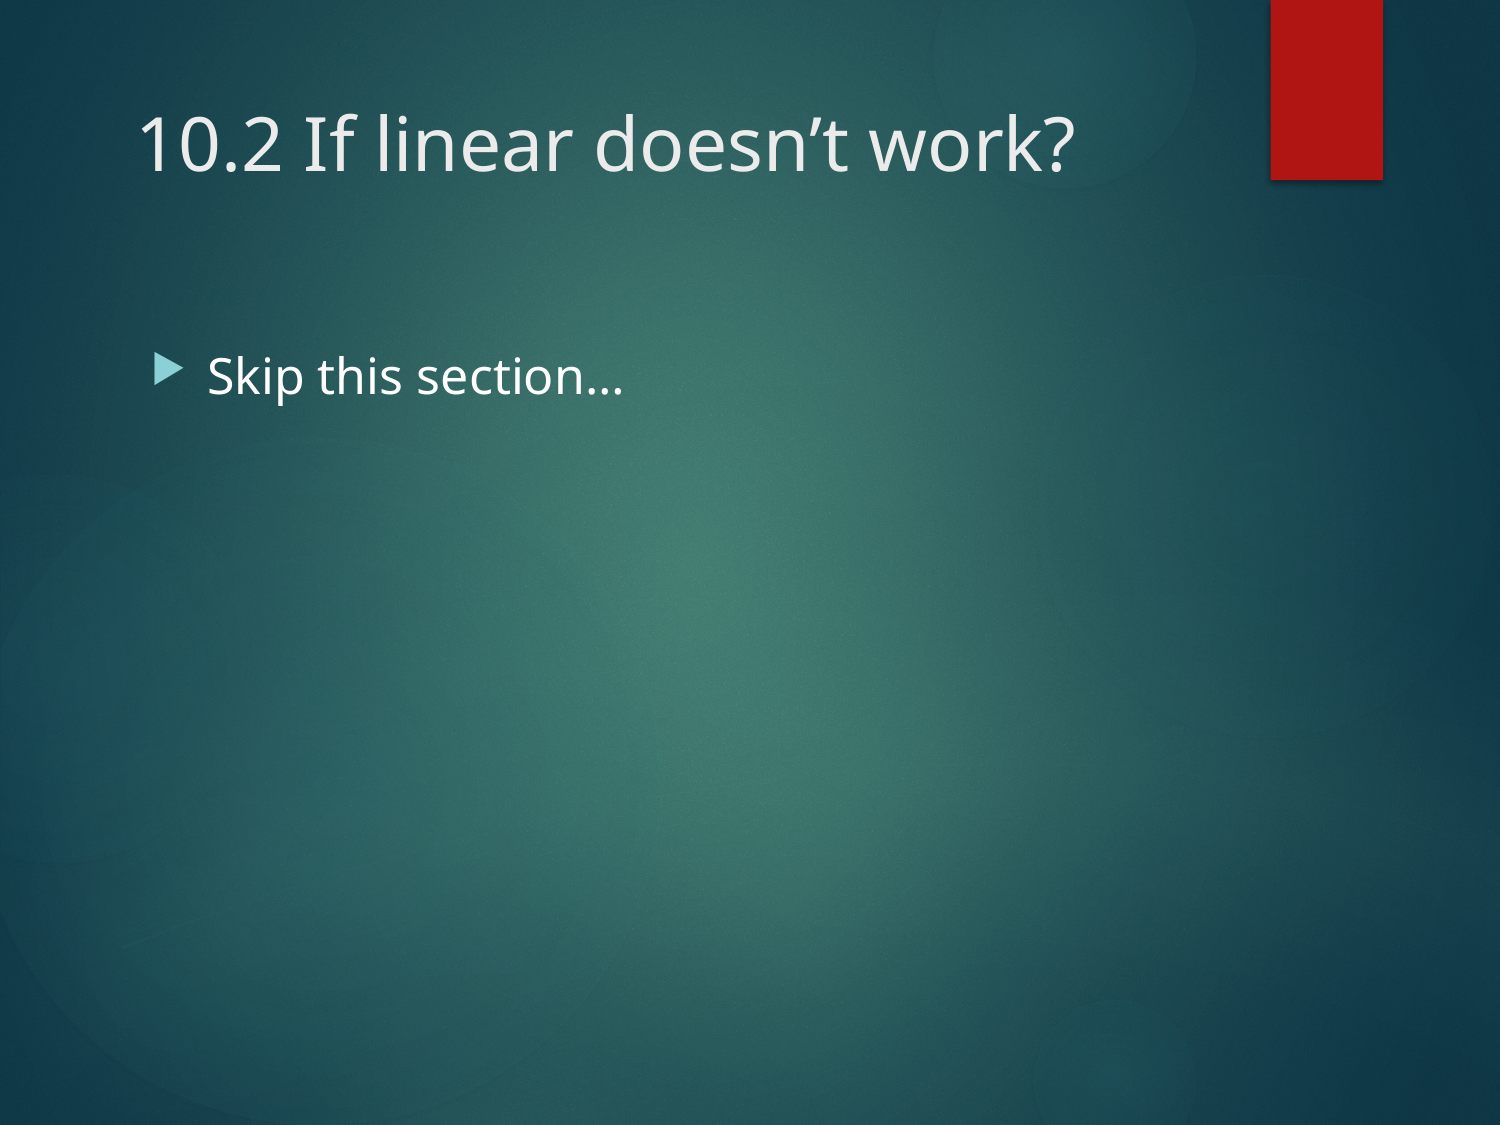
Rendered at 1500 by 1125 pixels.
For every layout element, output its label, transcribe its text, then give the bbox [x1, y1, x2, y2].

title 10.2 If linear doesn’t work? [120, 88, 1278, 319]
list Skip this section… [135, 336, 1237, 1025]
